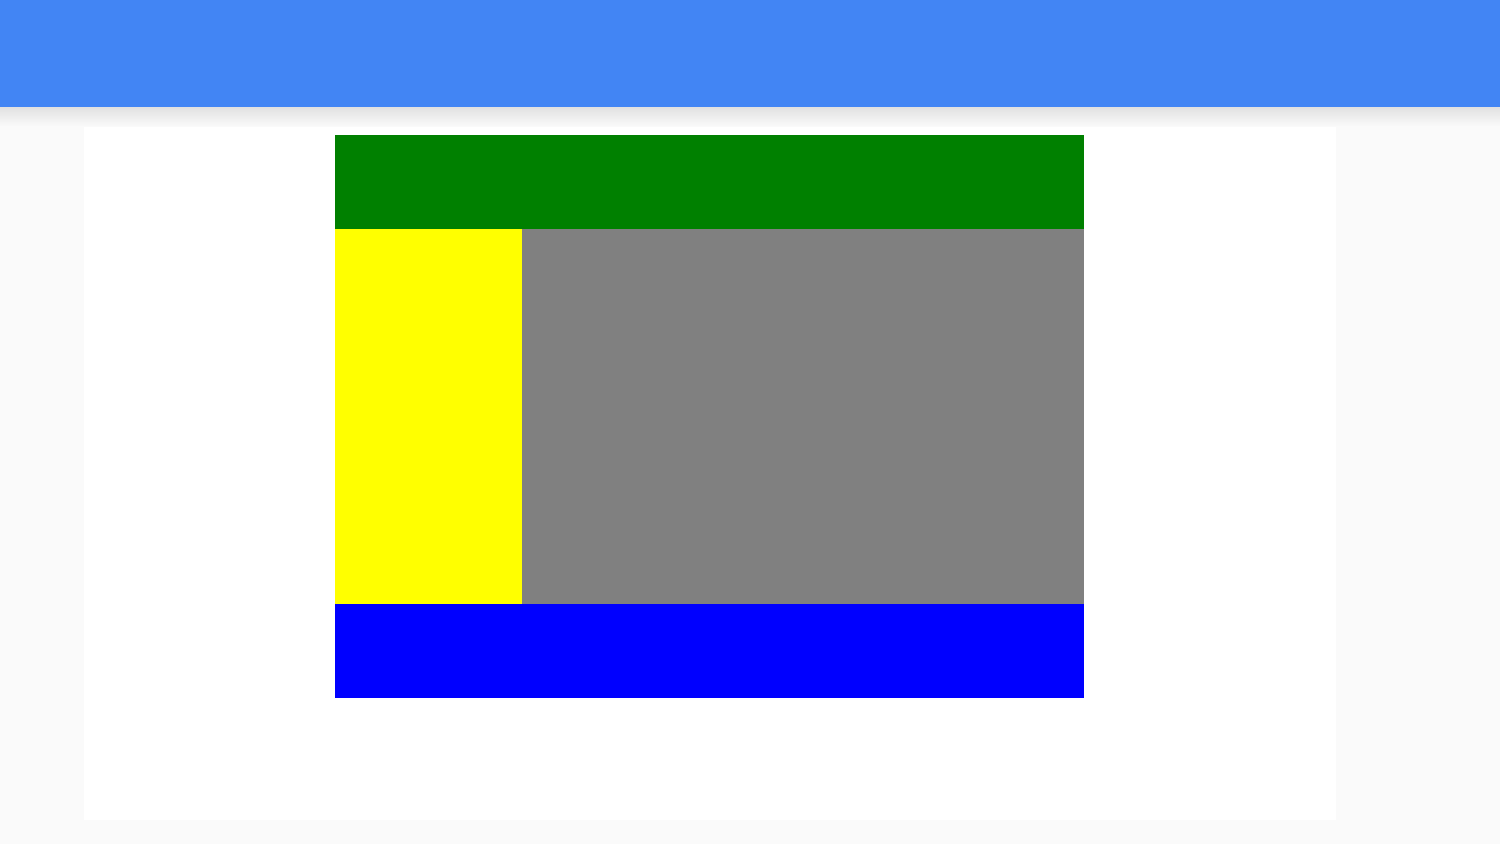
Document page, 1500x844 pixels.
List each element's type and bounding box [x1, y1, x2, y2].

picture [84, 127, 1337, 821]
